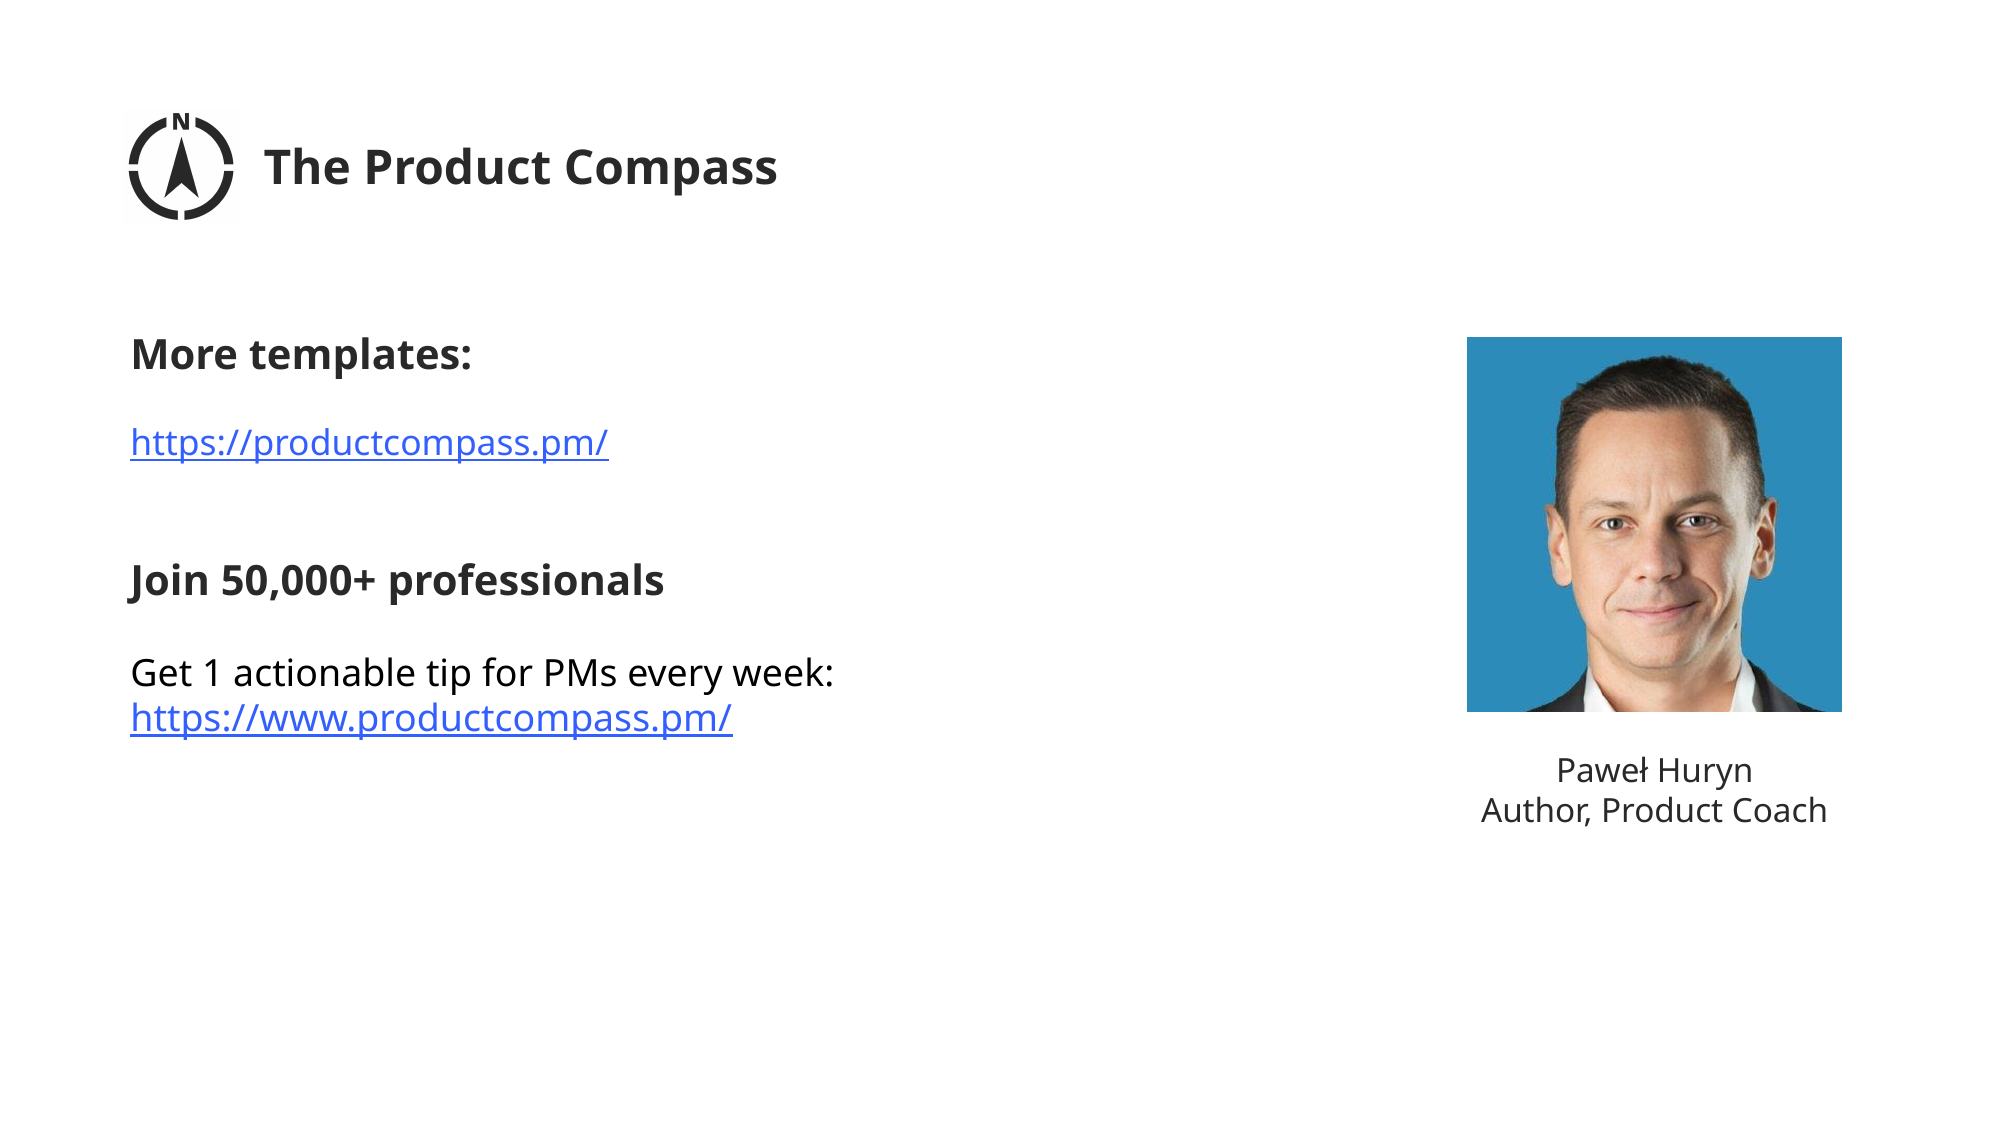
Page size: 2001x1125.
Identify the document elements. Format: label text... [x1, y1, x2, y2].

text_box Paweł Huryn Author, Product Coach [1422, 741, 1887, 837]
text_box More templates: https://productcompass.pm/ Join 50,000+ professionals Get 1 actionable tip for PMs every week: https://www.productcompass.pm/ [122, 320, 1166, 795]
text_box The Product Compass [255, 129, 1149, 260]
picture [1467, 337, 1842, 712]
picture [122, 108, 240, 226]
